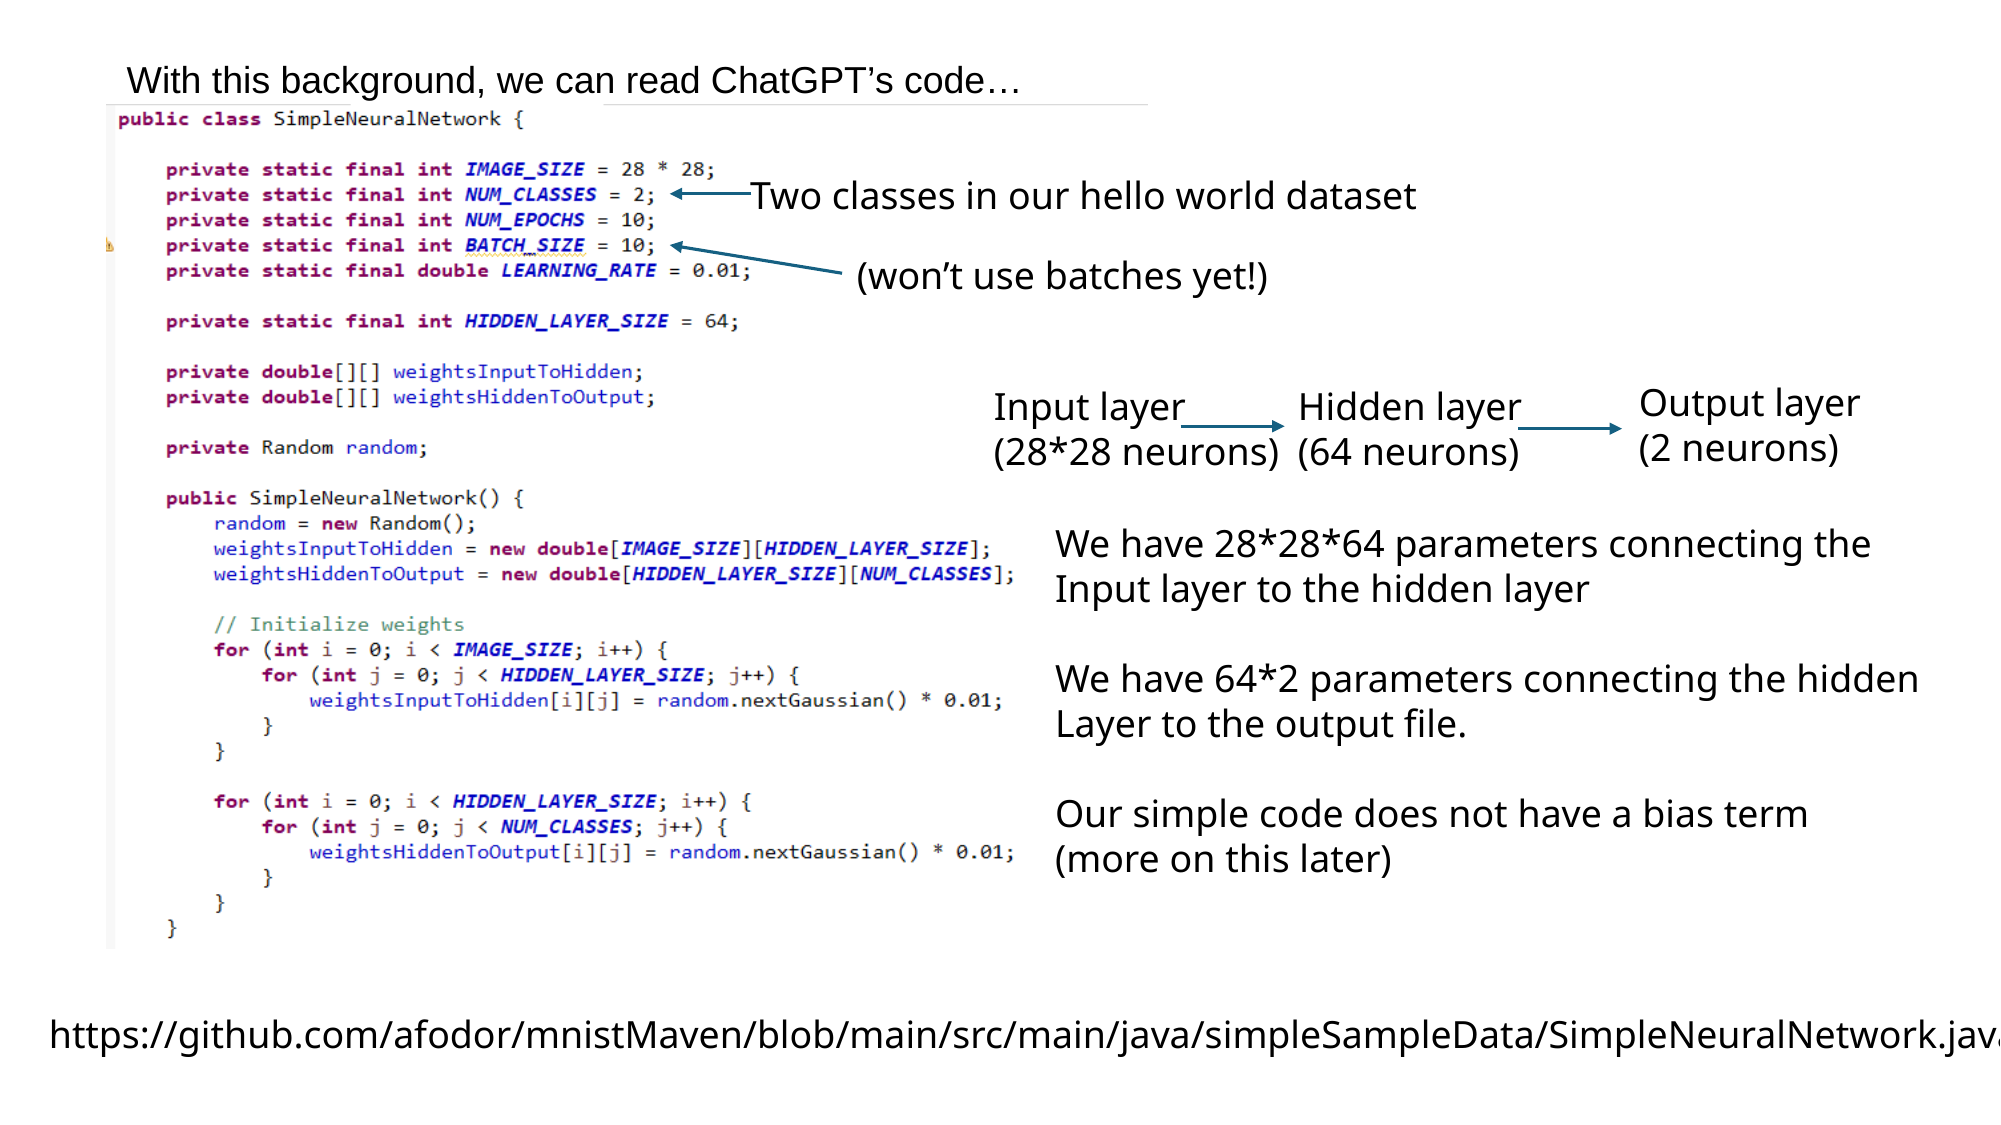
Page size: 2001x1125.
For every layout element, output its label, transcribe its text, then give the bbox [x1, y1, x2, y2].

text_box With this background, we can read ChatGPT’s code… [111, 48, 1039, 104]
text_box (won’t use batches yet!) [1149, 244, 1283, 305]
text_box Output layer (2 neurons) [1624, 371, 1876, 476]
text_box Two classes in our hello world dataset [1149, 164, 1433, 225]
text_box We have 28*28*64 parameters connecting the Input layer to the hidden layer We have 64*2 parameters connecting the hidden Layer to the output file. Our simple code does not have a bias term (more on this later) [1149, 512, 1936, 888]
text_box Hidden layer (64 neurons) [1283, 375, 1538, 481]
picture [106, 104, 1149, 950]
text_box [669, 244, 843, 274]
text_box https://github.com/afodor/mnistMaven/blob/main/src/main/java/simpleSampleData/SimpleNeuralNetwork.java [33, 1004, 2000, 1064]
text_box Input layer (28*28 neurons) [1149, 375, 1283, 481]
